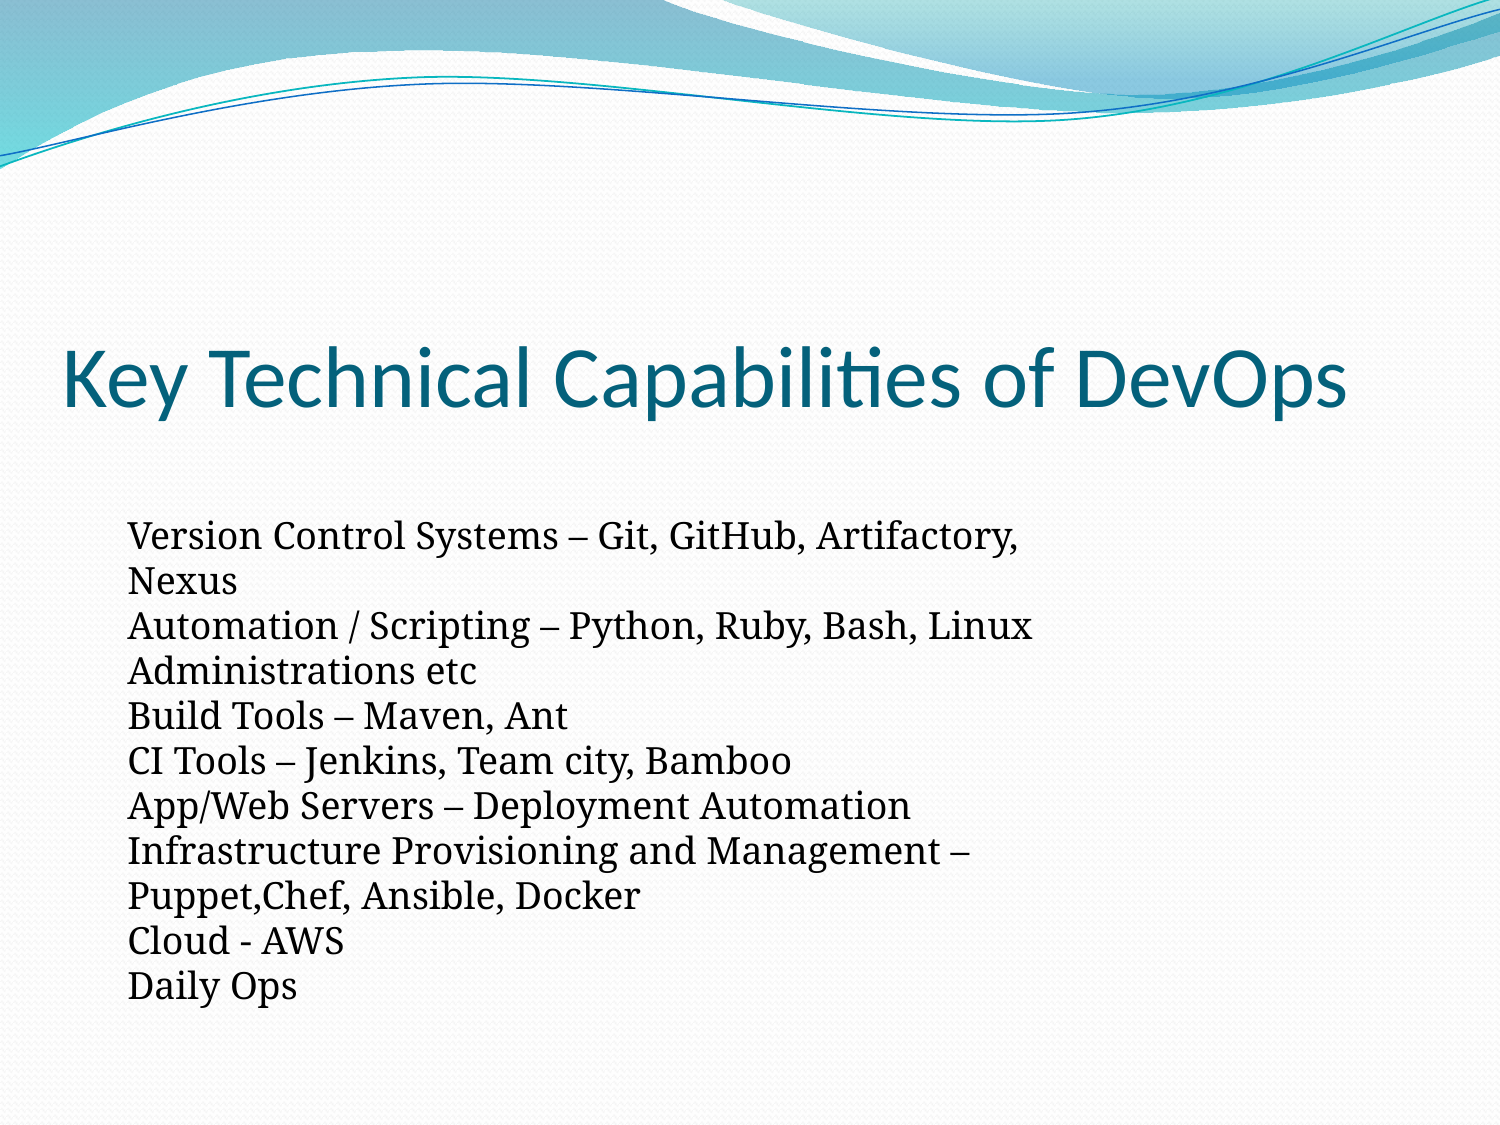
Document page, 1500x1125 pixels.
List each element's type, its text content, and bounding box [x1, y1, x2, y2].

text_box Version Control Systems – Git, GitHub, Artifactory, Nexus Automation / Scripting – Python, Ruby, Bash, Linux Administrations etc Build Tools – Maven, Ant CI Tools – Jenkins, Team city, Bamboo App/Web Servers – Deployment Automation Infrastructure Provisioning and Management – Puppet,Chef, Ansible, Docker Cloud - AWS Daily Ops [112, 504, 1113, 1014]
title Key Technical Capabilities of DevOps [62, 237, 1413, 425]
